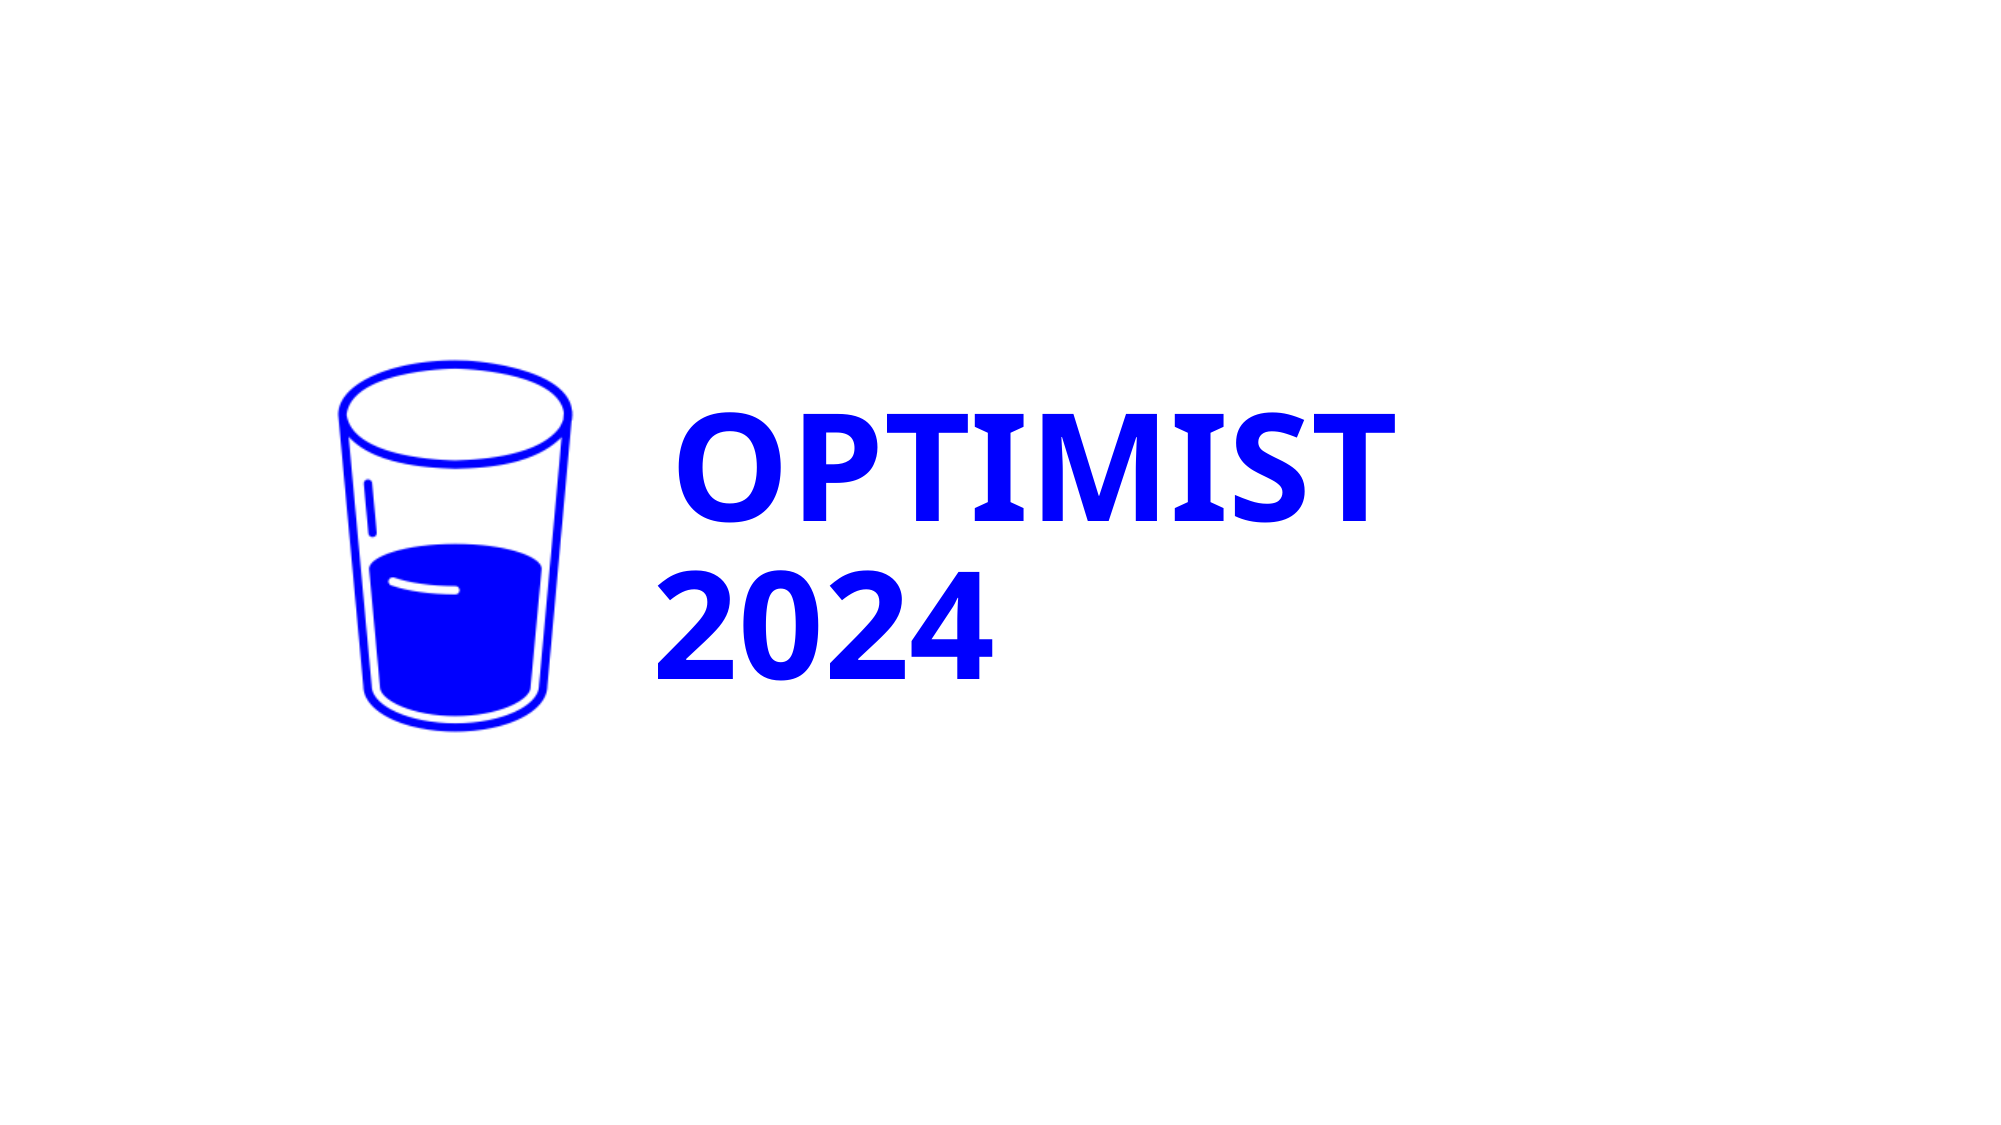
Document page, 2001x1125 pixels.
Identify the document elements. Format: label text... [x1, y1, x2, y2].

picture [322, 344, 583, 747]
text_box 2024 [637, 521, 1011, 717]
text_box OPTIMIST [655, 363, 1414, 559]
